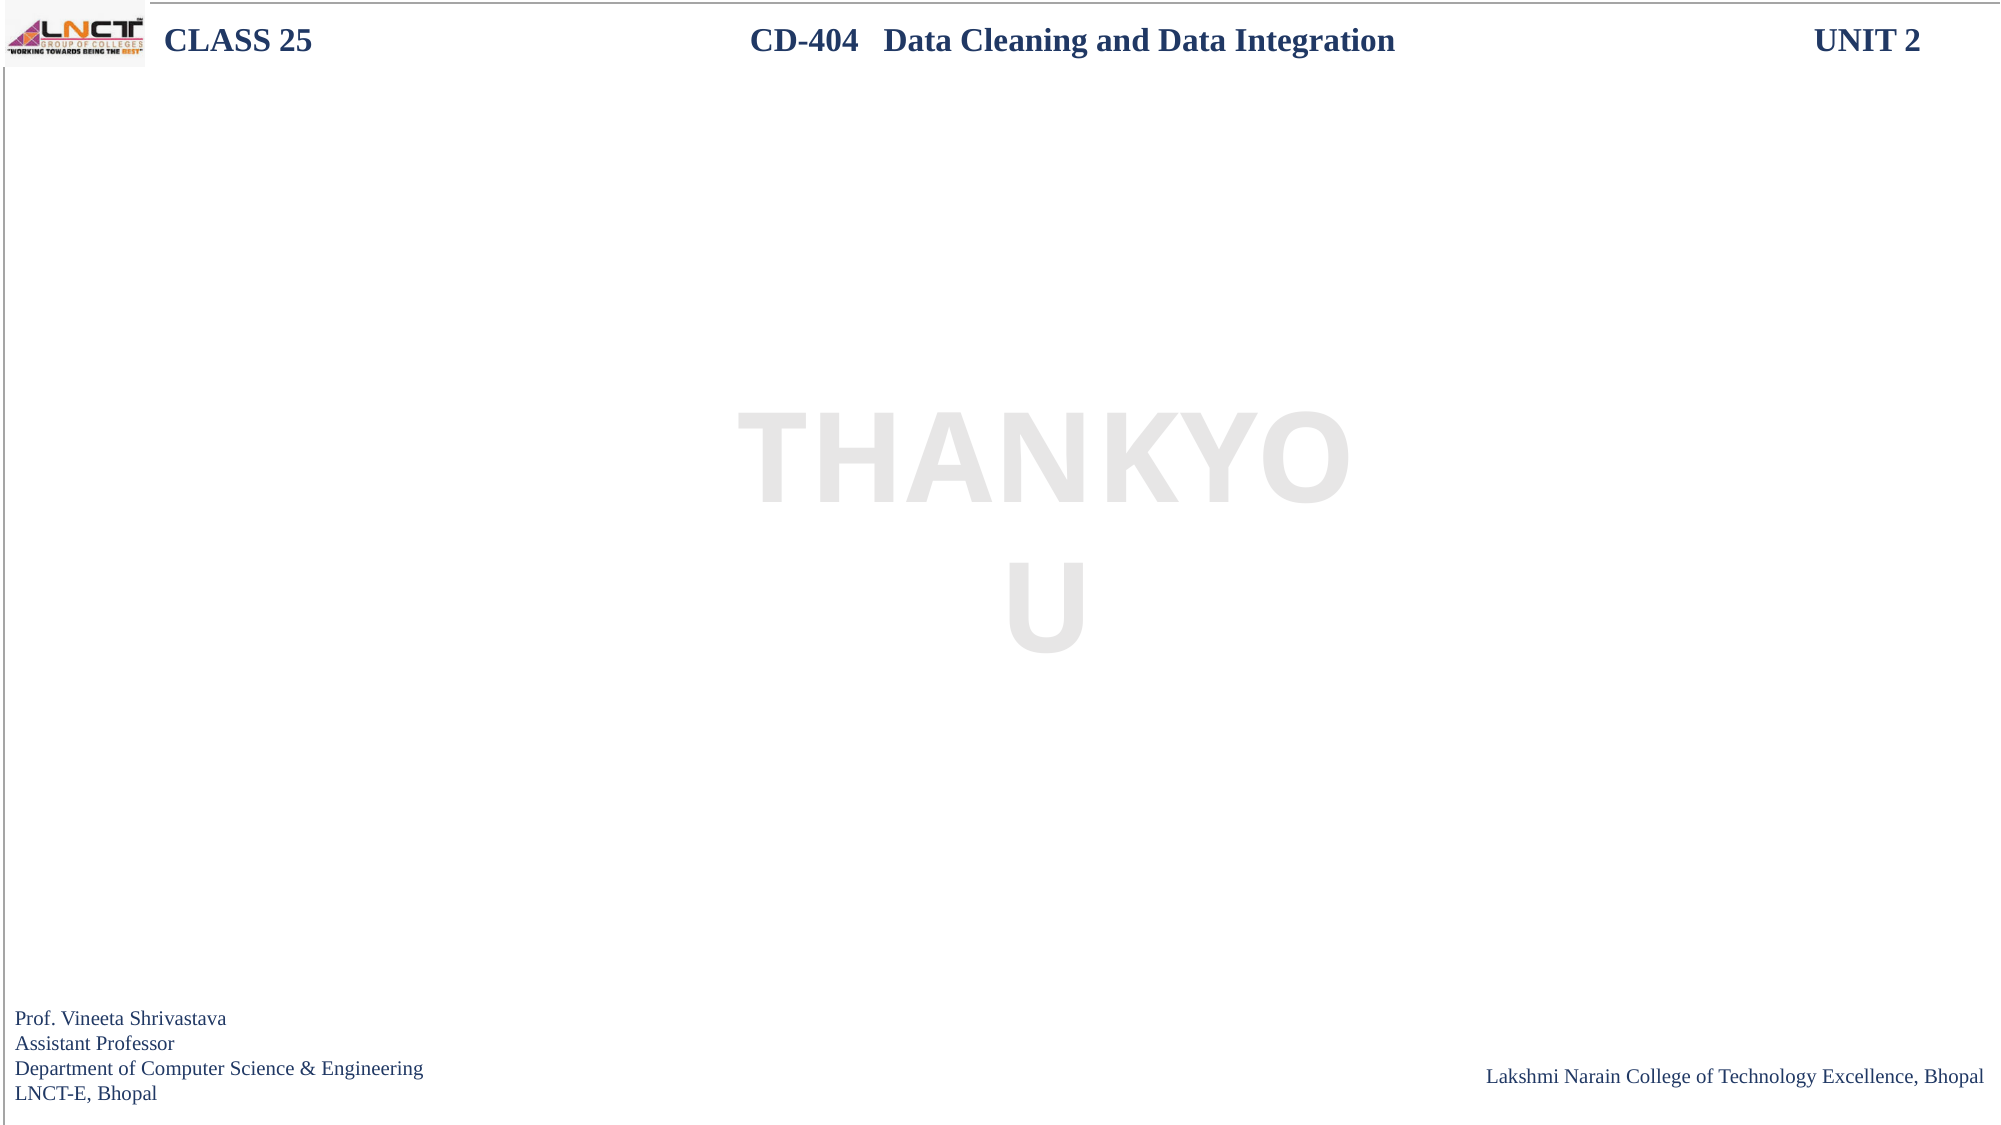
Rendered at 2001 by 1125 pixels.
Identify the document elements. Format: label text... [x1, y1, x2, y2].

text_box THANKYOU [705, 369, 1389, 685]
text_box [3, 2, 2000, 1125]
picture [0, 0, 150, 67]
text_box Prof. Vineeta Shrivastava Assistant Professor Department of Computer Science & Engineering LNCT-E, Bhopal [0, 997, 496, 1113]
text_box CLASS 25 CD-404 Data Cleaning and Data Integration UNIT 2 [150, 10, 1945, 66]
text_box Lakshmi Narain College of Technology Excellence, Bhopal [1471, 1055, 2000, 1096]
